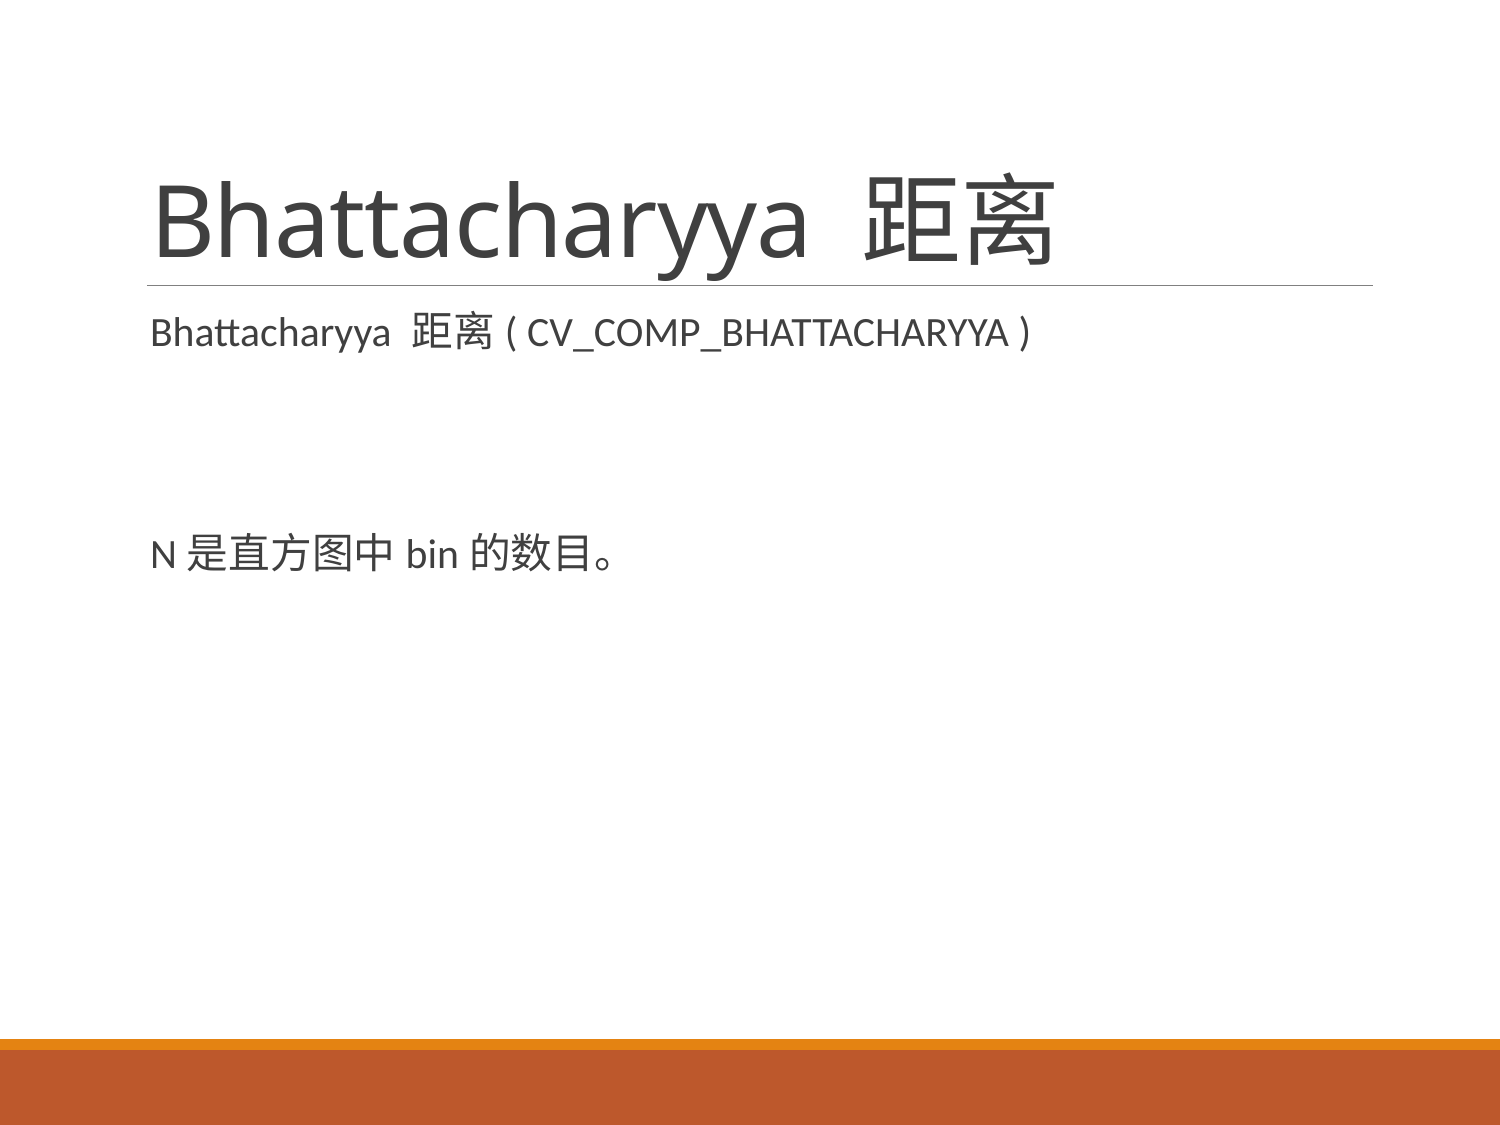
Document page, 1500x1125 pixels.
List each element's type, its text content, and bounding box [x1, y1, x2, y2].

title Bhattacharyya 距离 [135, 47, 1373, 285]
